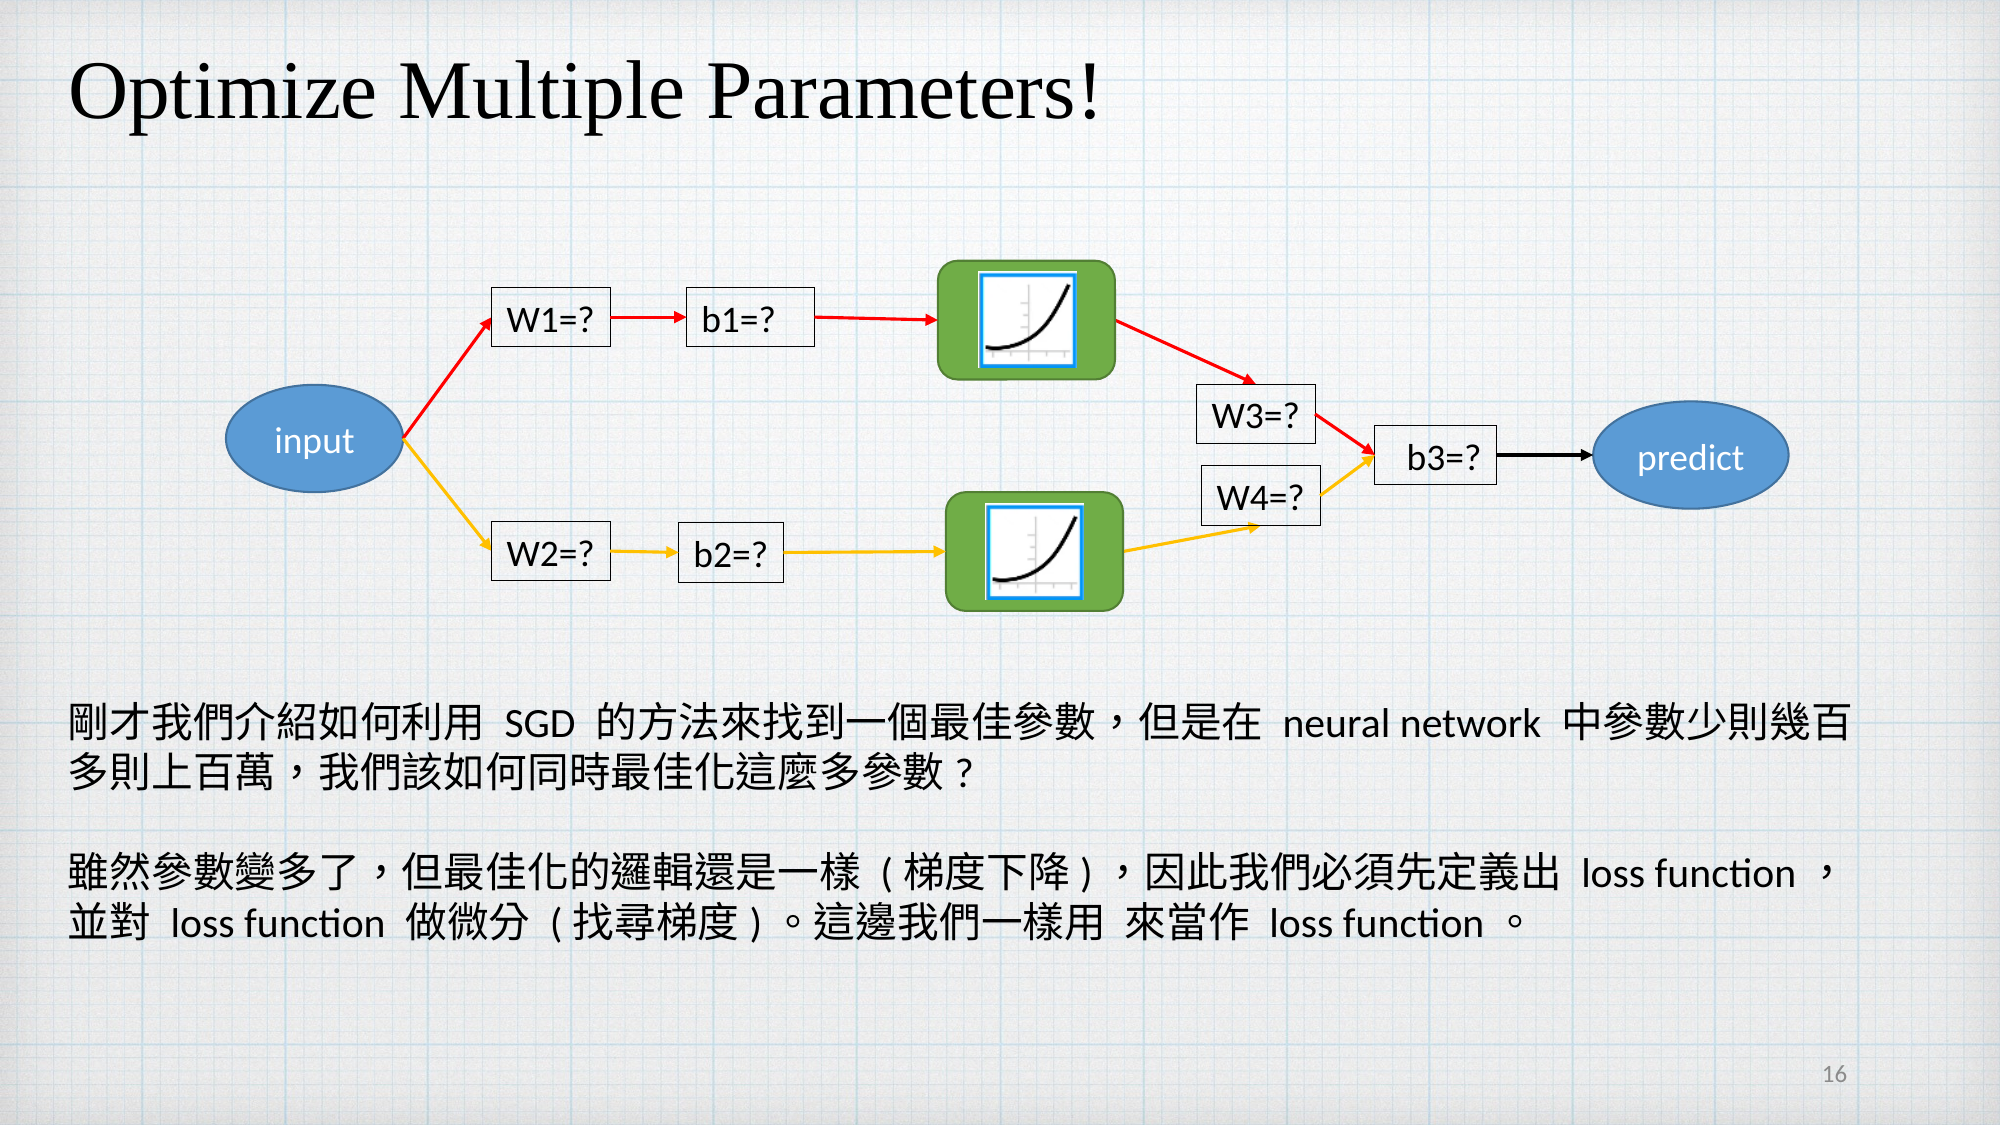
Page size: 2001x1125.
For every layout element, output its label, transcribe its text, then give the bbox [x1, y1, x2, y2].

slide_number 16 [1412, 1042, 1863, 1103]
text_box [225, 260, 1789, 611]
picture [0, 0, 2000, 1125]
title Optimize Multiple Parameters! [53, 38, 1936, 146]
